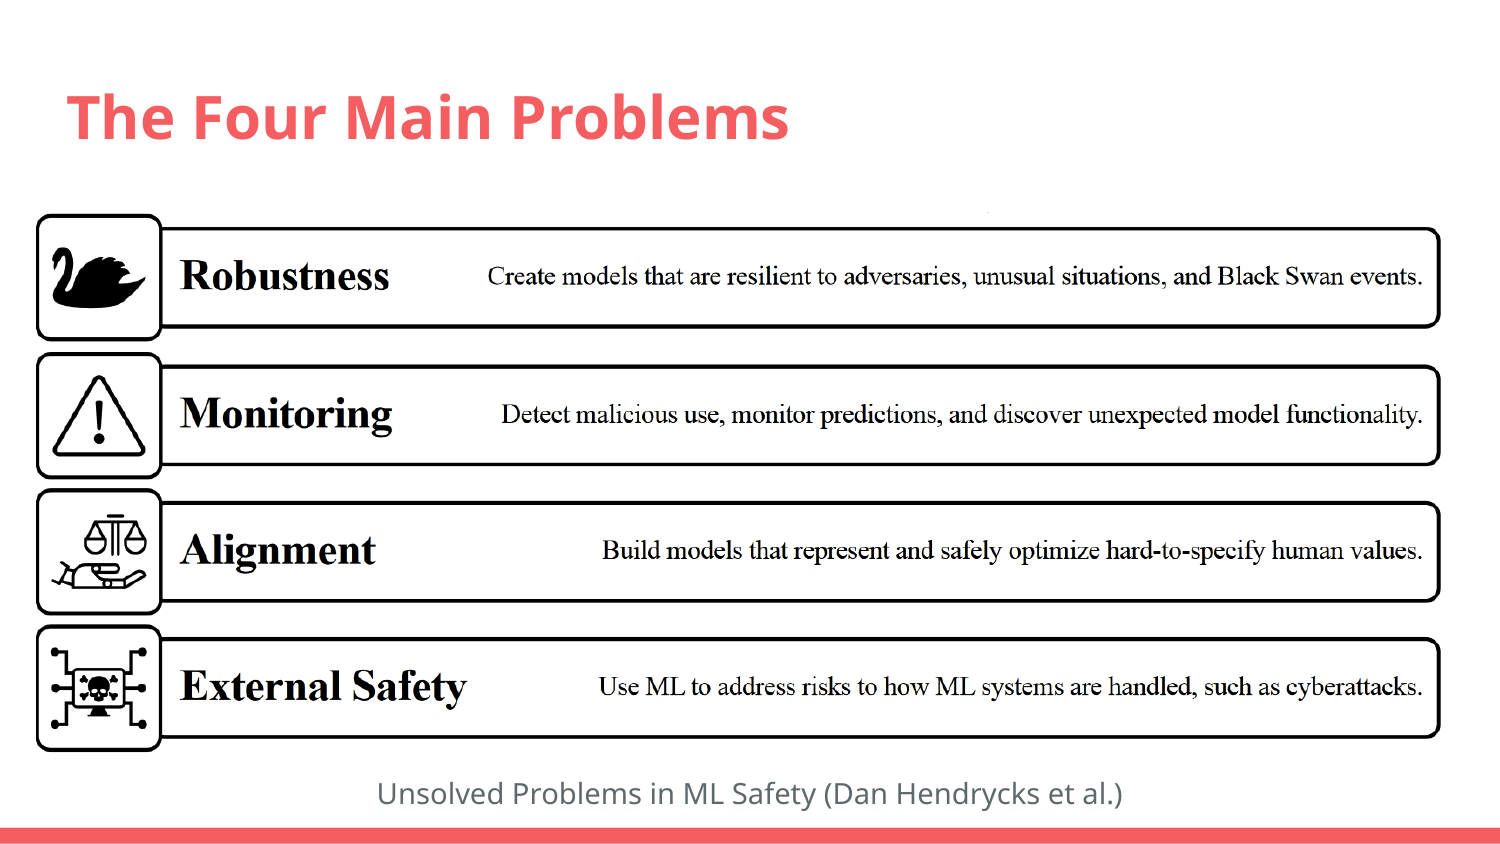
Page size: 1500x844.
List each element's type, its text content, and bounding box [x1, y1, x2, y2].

text_box Unsolved Problems in ML Safety (Dan Hendrycks et al.) [348, 775, 1152, 826]
title The Four Main Problems [51, 64, 1449, 167]
picture [24, 212, 1450, 766]
